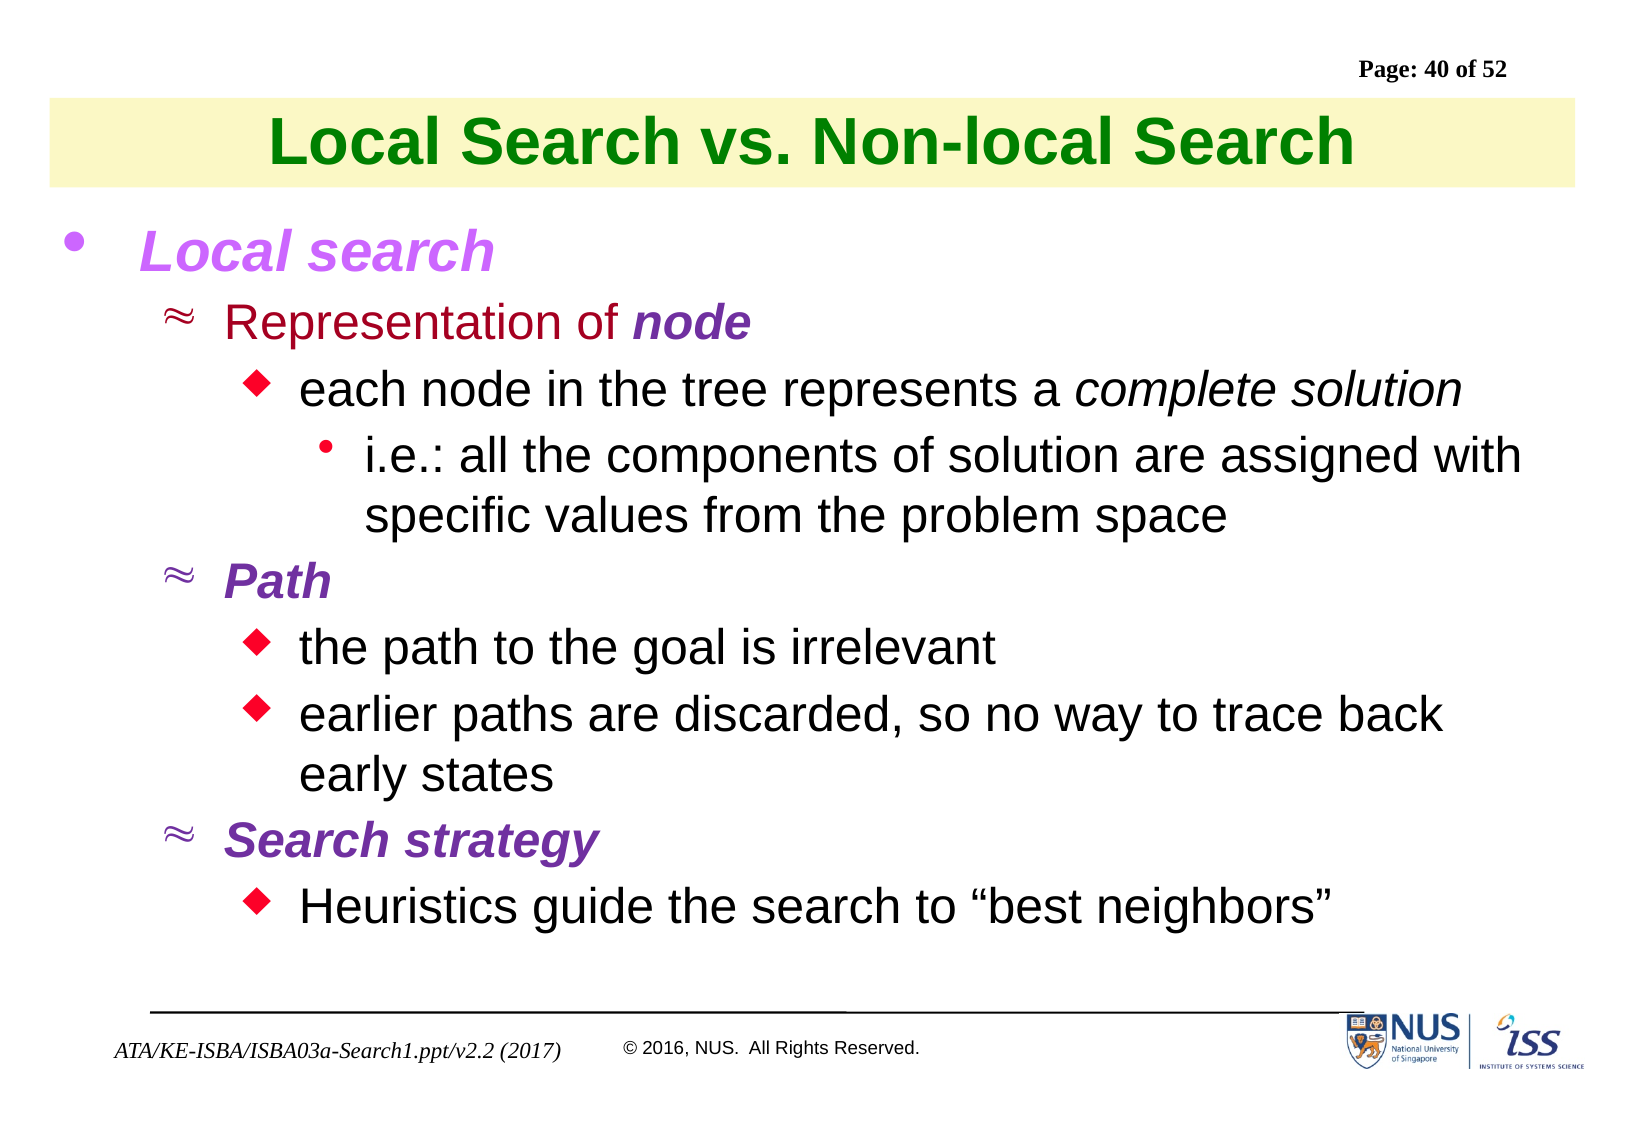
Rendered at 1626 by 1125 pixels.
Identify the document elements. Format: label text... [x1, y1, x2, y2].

picture [1339, 1013, 1585, 1069]
list Local search Representation of node each node in the tree represents a complete solution i.e.: all the components of solution are assigned with specific values from the problem space Path the path to the goal is irrelevant earlier paths are discarded, so no way to trace back early states Search strategy Heuristics guide the search to “best neighbors” [49, 205, 1576, 965]
title Local Search vs. Non-local Search [49, 97, 1576, 188]
